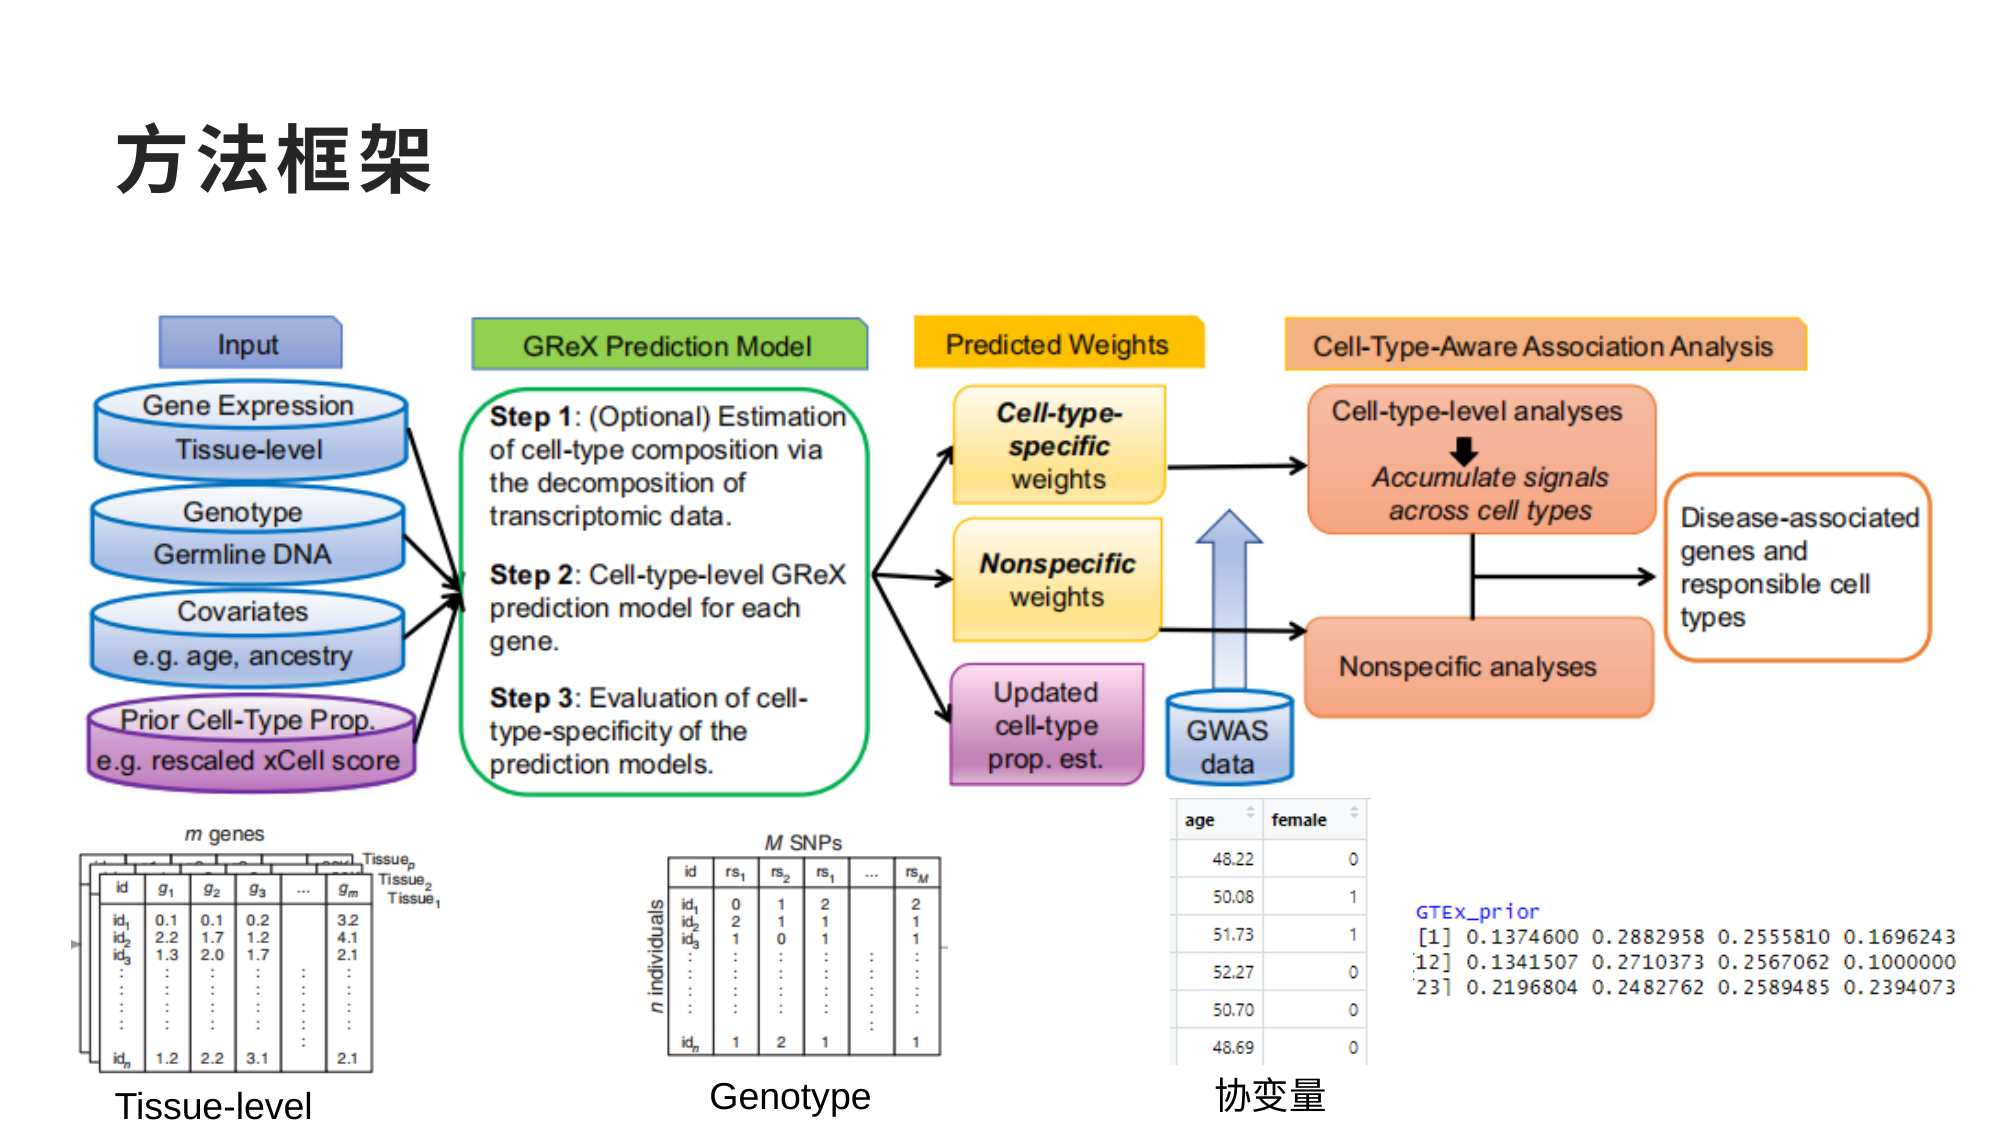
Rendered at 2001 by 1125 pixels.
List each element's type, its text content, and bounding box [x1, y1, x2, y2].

picture [1413, 899, 1968, 997]
picture [71, 819, 449, 1075]
text_box 协变量 [1199, 1064, 1430, 1125]
title 方法框架 [99, 99, 1900, 216]
picture [71, 281, 1955, 1066]
text_box Genotype [694, 1077, 925, 1125]
text_box Tissue-level [99, 1075, 331, 1125]
picture [638, 819, 949, 1077]
